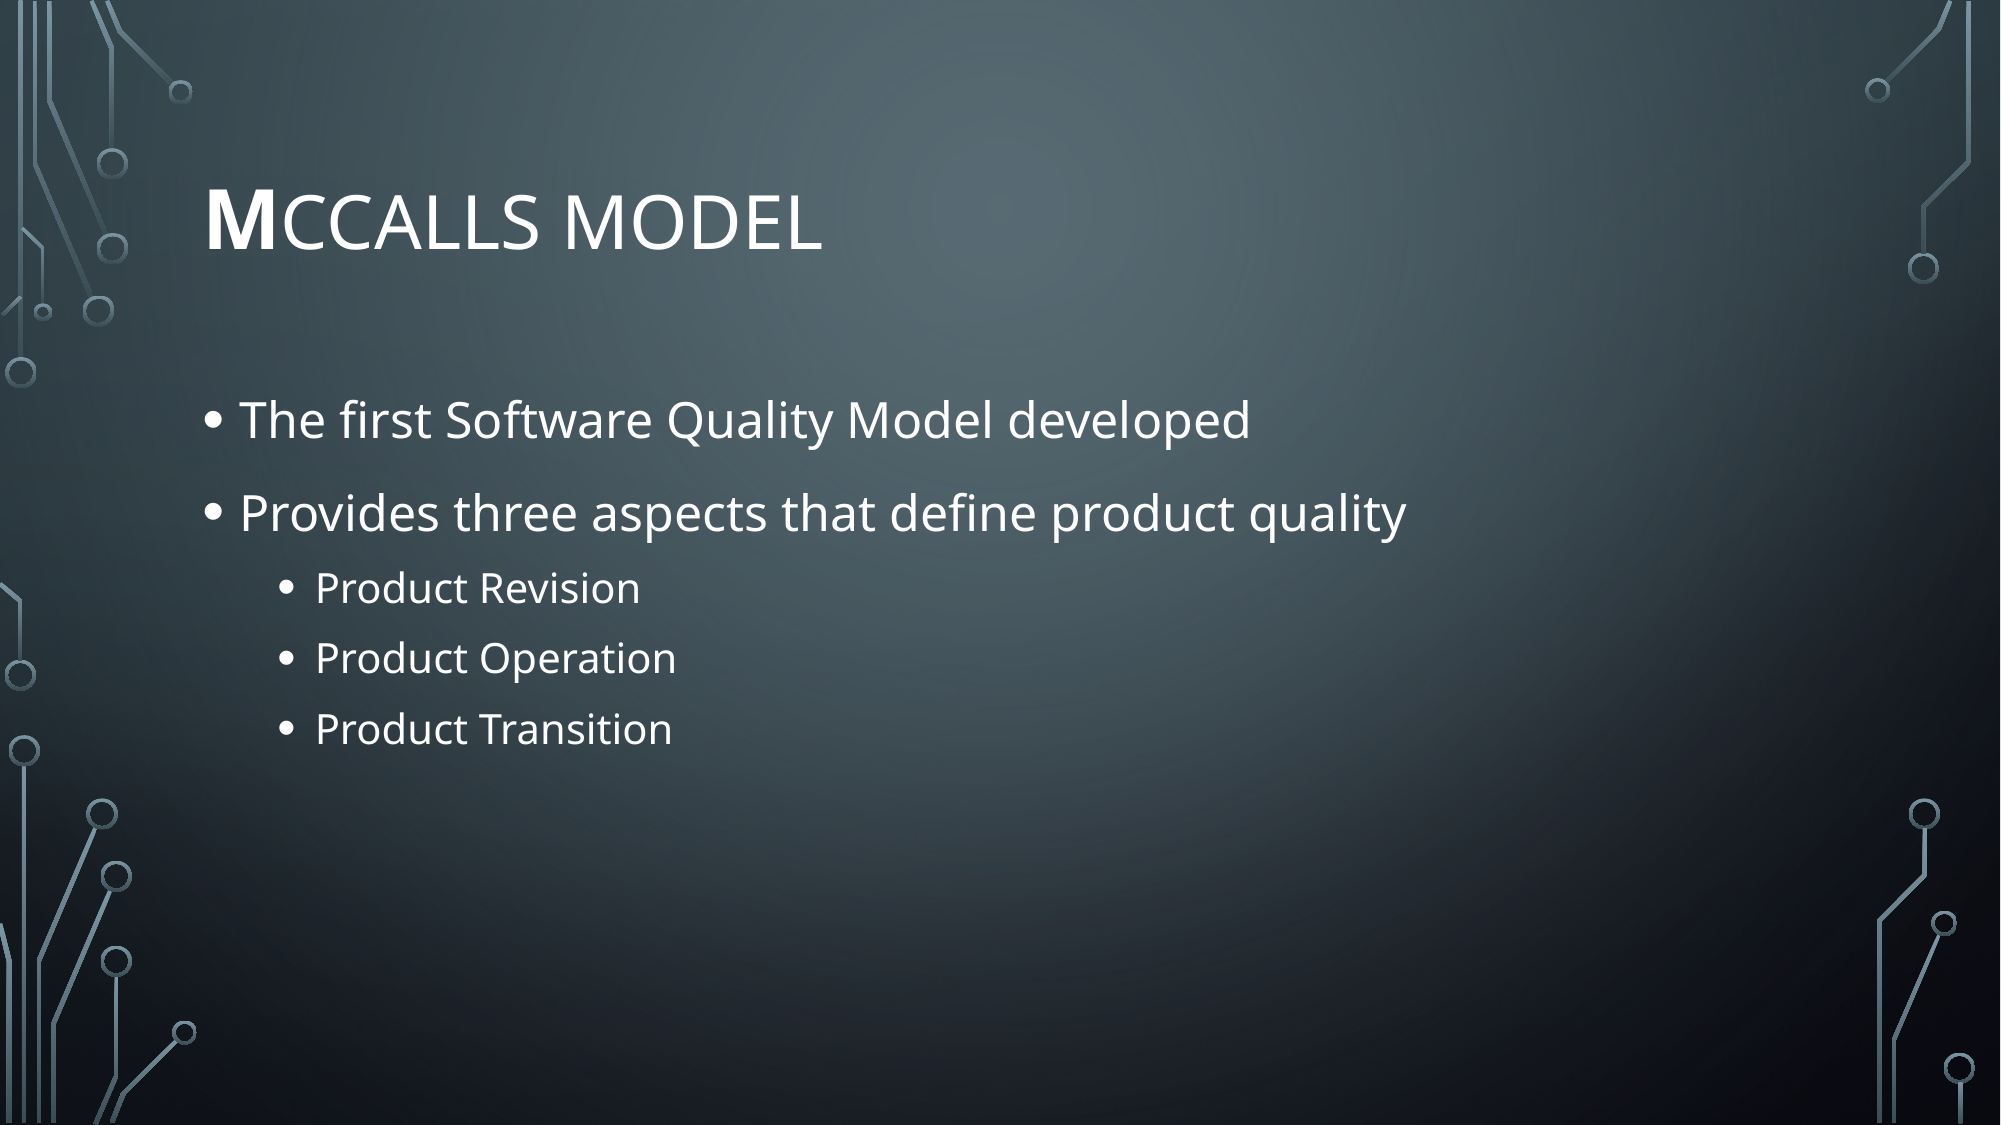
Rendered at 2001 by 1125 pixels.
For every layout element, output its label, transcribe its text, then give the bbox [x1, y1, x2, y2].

list The first Software Quality Model developed Provides three aspects that define product quality Product Revision Product Operation Product Transition [187, 369, 1813, 950]
title McCalls model [187, 101, 1813, 344]
